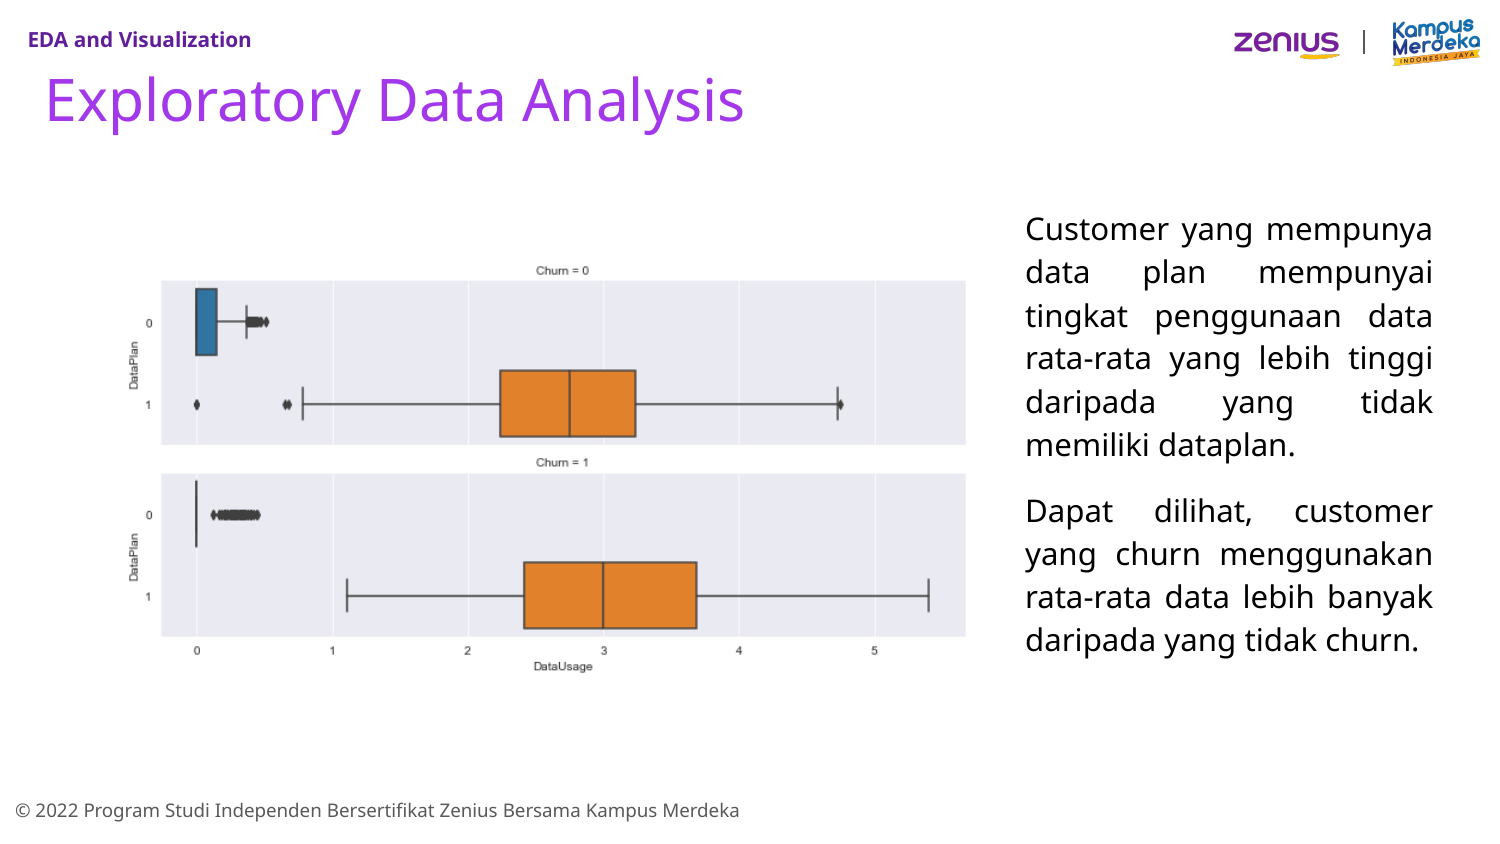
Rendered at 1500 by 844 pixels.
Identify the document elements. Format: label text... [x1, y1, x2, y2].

text_box EDA and Visualization [12, 14, 1011, 65]
title Exploratory Data Analysis [29, 31, 1421, 166]
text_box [1230, 15, 1480, 69]
text_box © 2022 Program Studi Independen Bersertifikat Zenius Bersama Kampus Merdeka [0, 787, 1468, 833]
list Customer yang mempunya data plan mempunyai tingkat penggunaan data rata-rata yang lebih tinggi daripada yang tidak memiliki dataplan. Dapat dilihat, customer yang churn menggunakan rata-rata data lebih banyak daripada yang tidak churn. [1010, 189, 1449, 750]
picture [121, 258, 973, 680]
